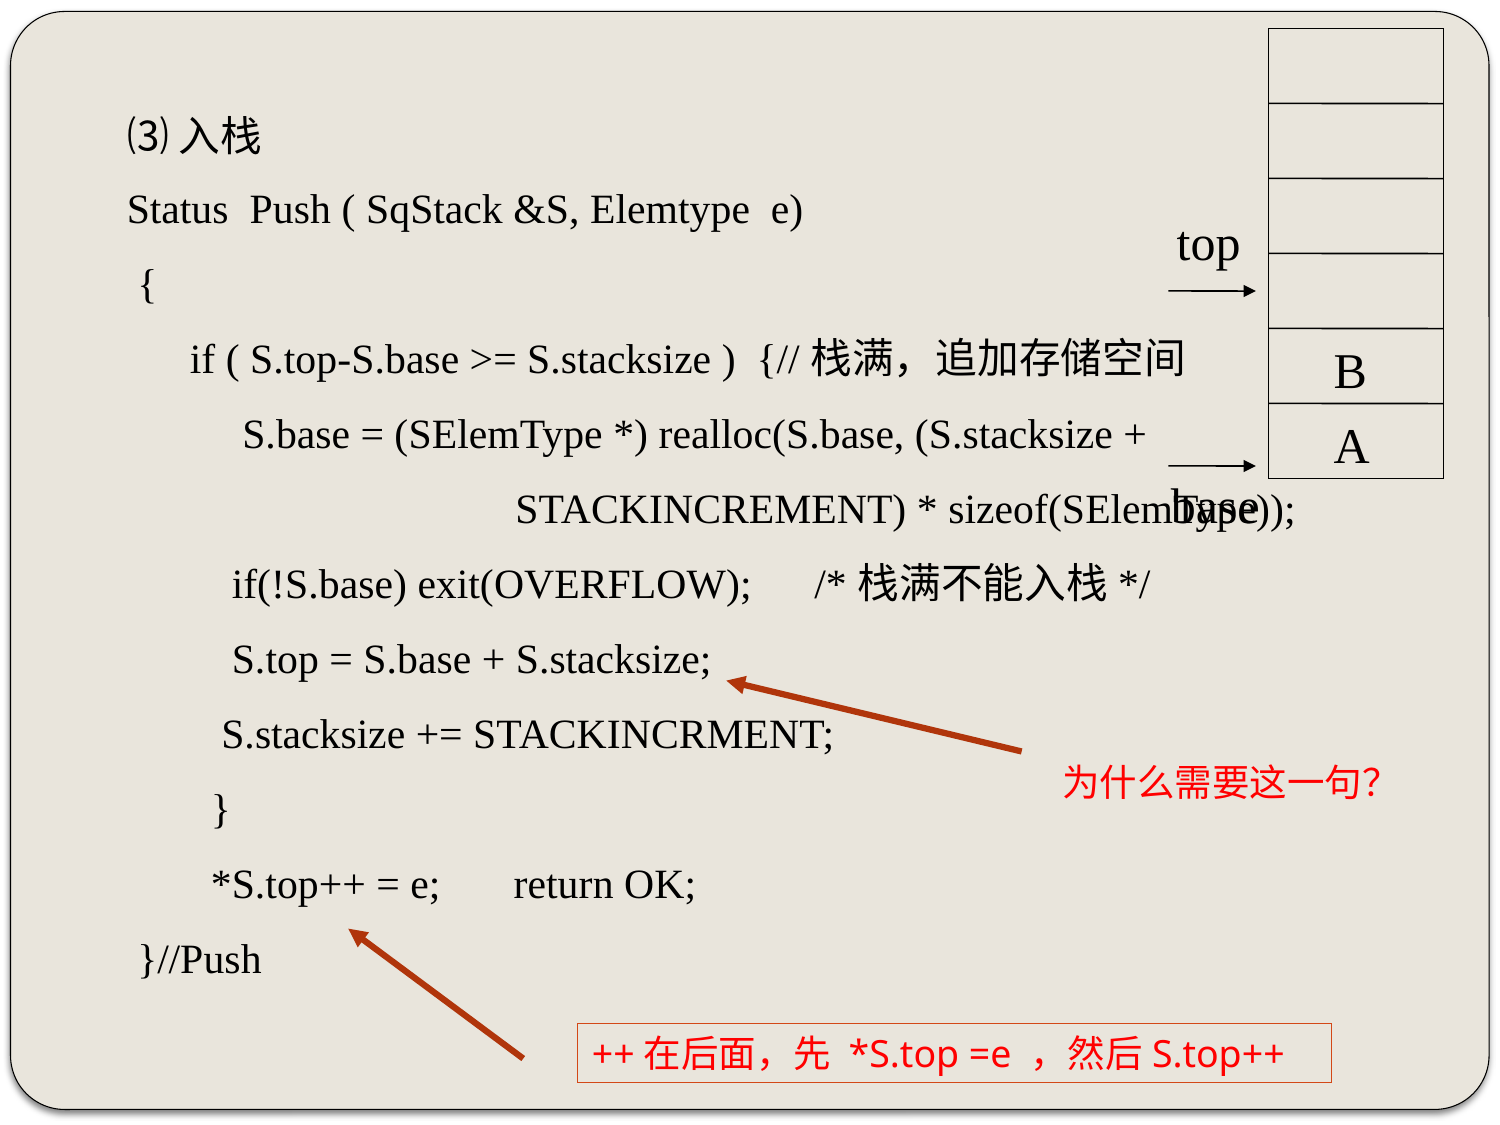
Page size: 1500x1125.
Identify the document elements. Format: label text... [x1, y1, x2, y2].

text_box [1168, 284, 1256, 298]
text_box [1243, 459, 1254, 465]
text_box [348, 928, 1332, 1084]
text_box Status Push ( SqStack &S, Elemtype e) { if ( S.top-S.base >= S.stacksize ) {//栈满，追加存储空间 S.base = (SElemType *) realloc(S.base, (S.stacksize + STACKINCREMENT) * sizeof(SElemType)); if(!S.base) exit(OVERFLOW); /*栈满不能入栈*/ S.top = S.base + S.stacksize; S.stacksize += STACKINCRMENT; } *S.top++ = e; return OK; }//Push [112, 99, 1435, 989]
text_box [726, 680, 1022, 752]
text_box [1268, 28, 1444, 479]
text_box top [1161, 203, 1256, 279]
text_box base [1156, 465, 1275, 541]
